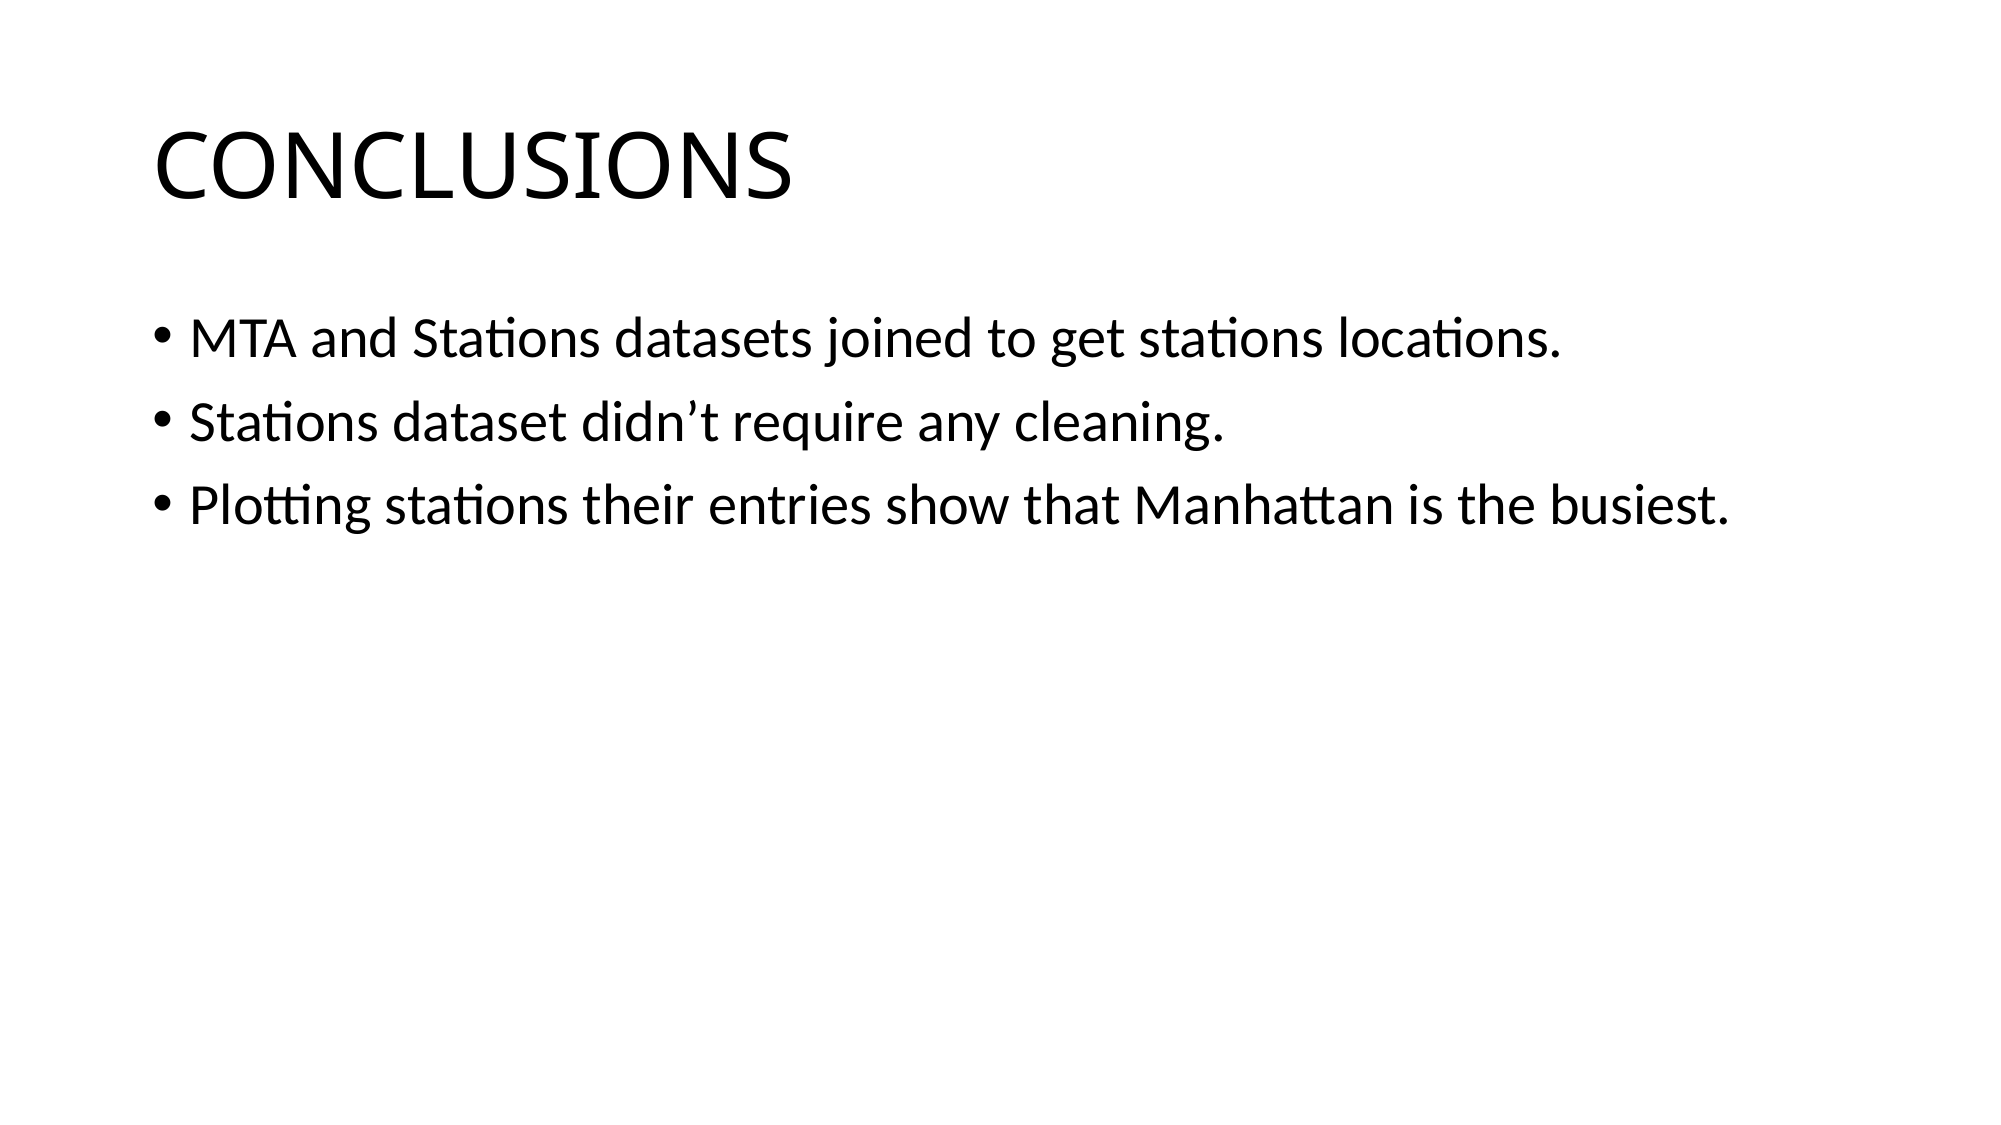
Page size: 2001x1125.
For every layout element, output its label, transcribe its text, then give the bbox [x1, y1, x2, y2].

title CONCLUSIONS [137, 59, 1863, 278]
list MTA and Stations datasets joined to get stations locations. Stations dataset didn’t require any cleaning. Plotting stations their entries show that Manhattan is the busiest. [137, 299, 1863, 1014]
